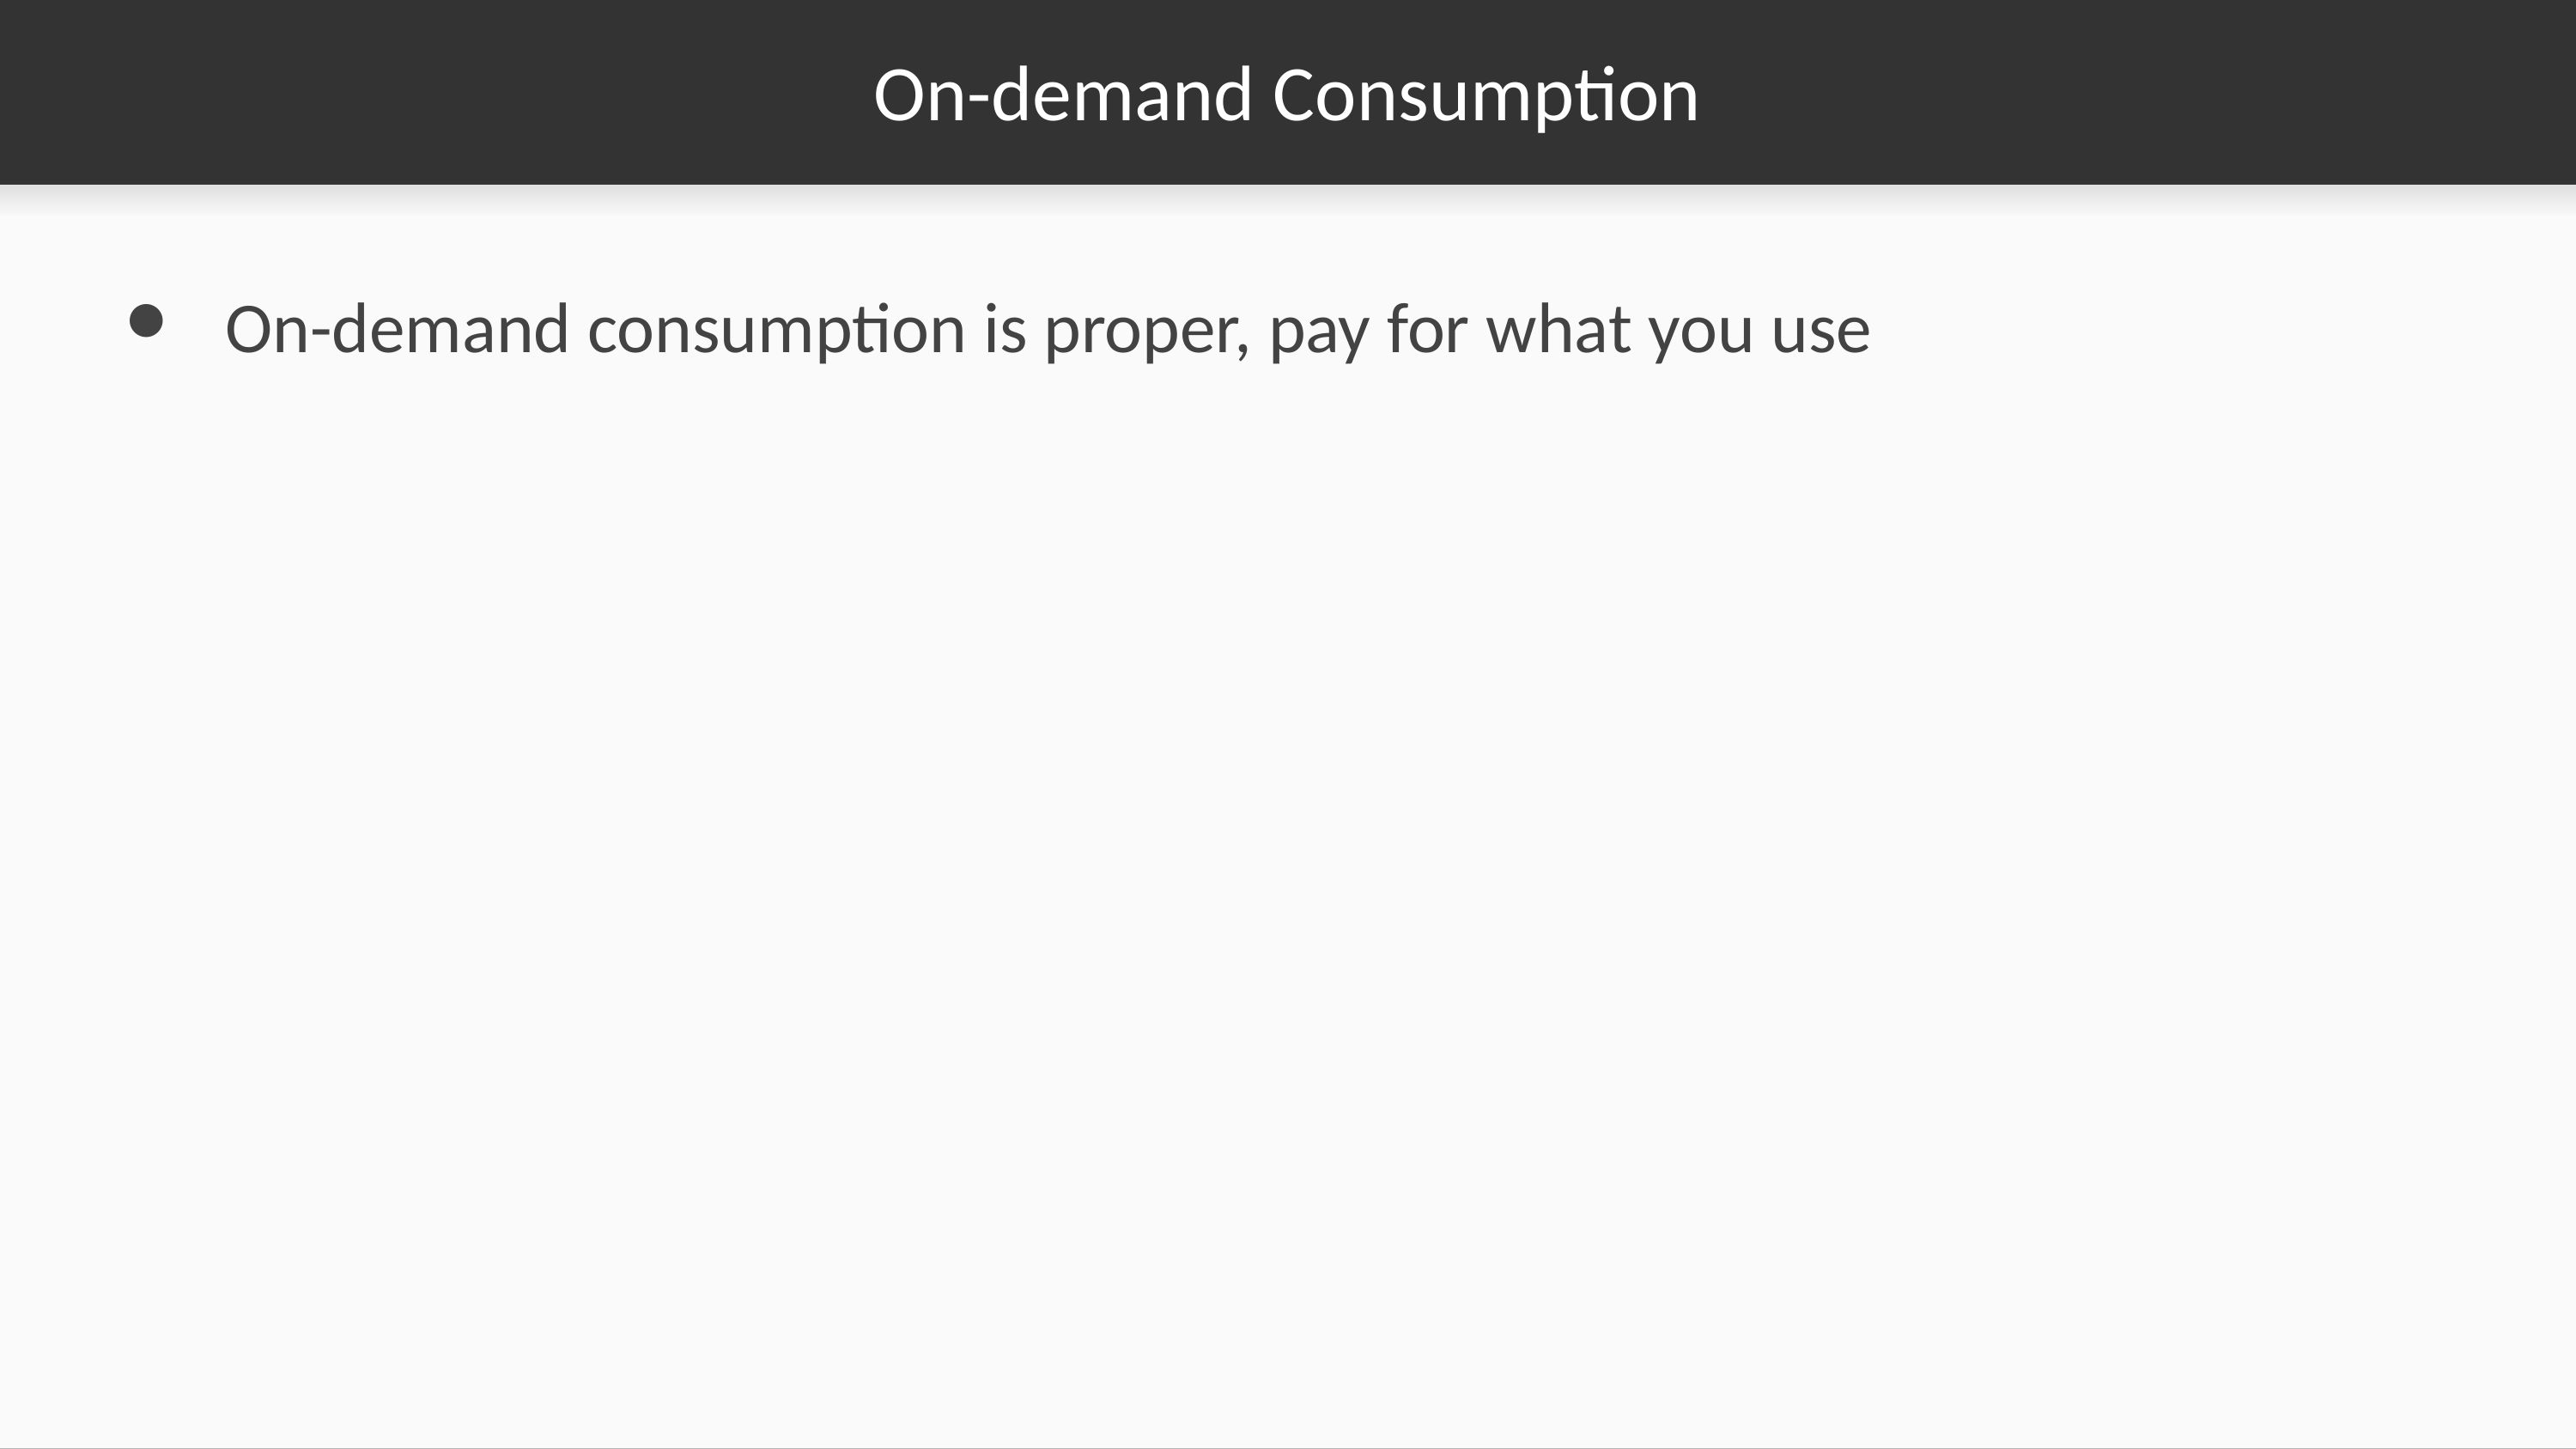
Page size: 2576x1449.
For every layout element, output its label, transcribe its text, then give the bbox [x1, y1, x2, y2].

text_box On-demand consumption is proper, pay for what you use [70, 241, 2568, 1396]
title On-demand Consumption [28, 4, 2547, 174]
